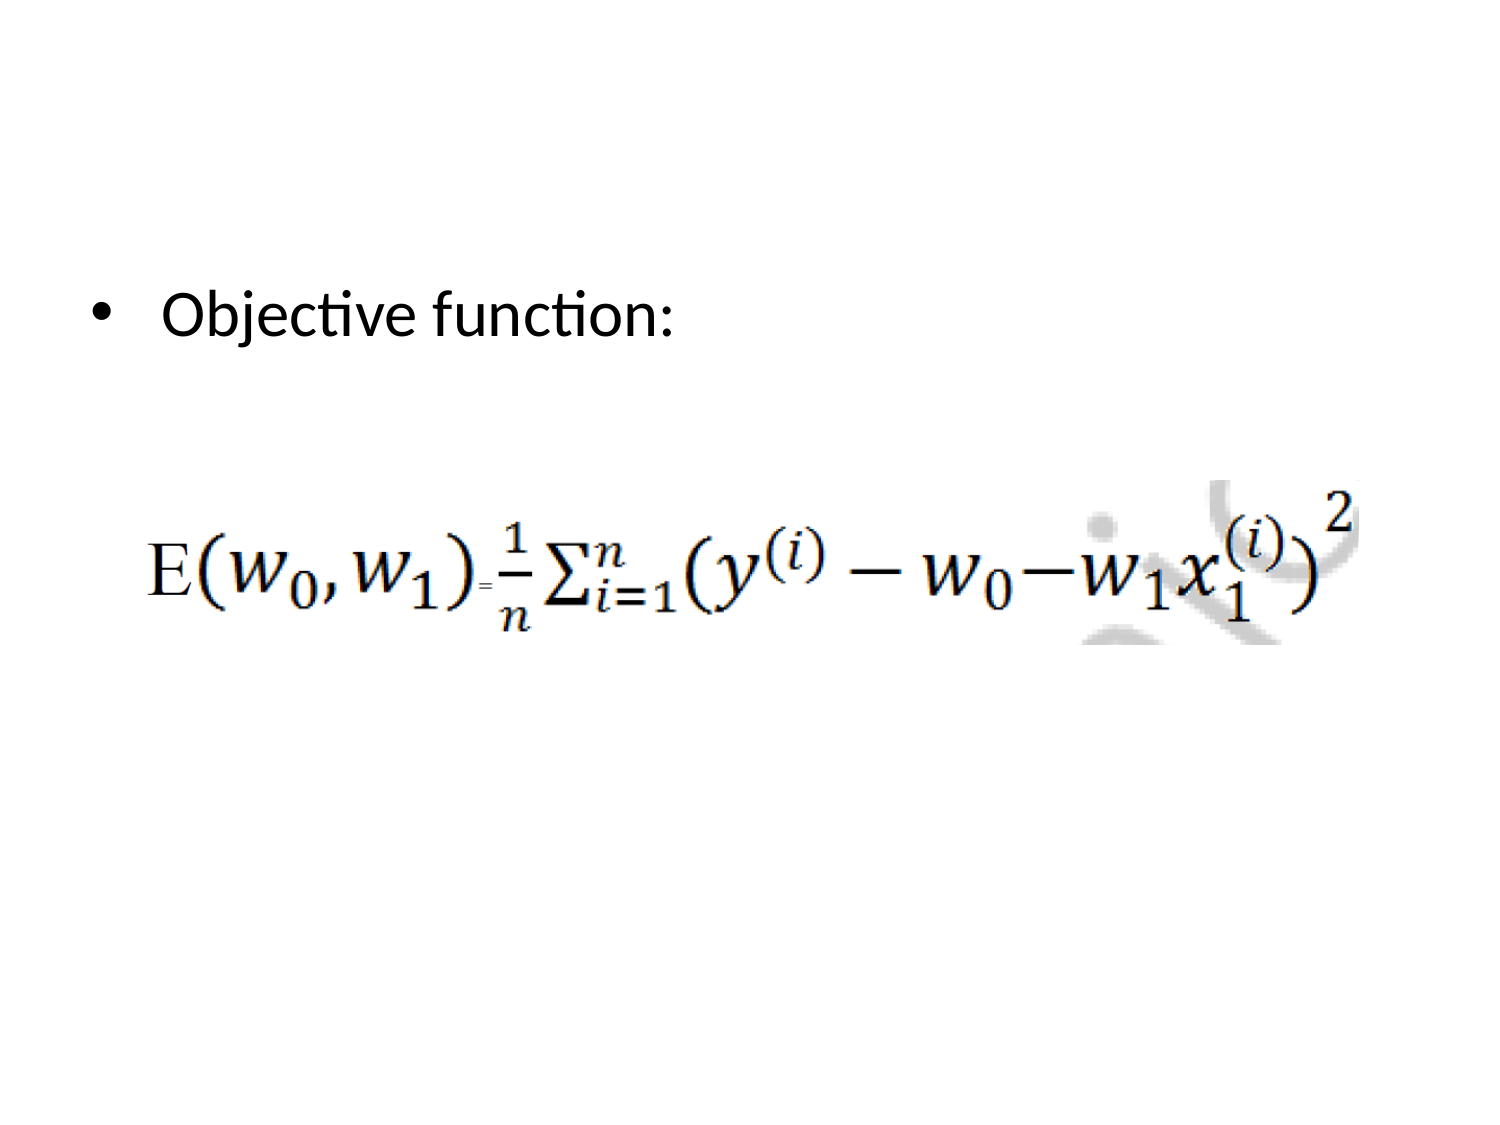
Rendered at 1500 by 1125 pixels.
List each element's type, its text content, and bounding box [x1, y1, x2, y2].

picture [141, 479, 1359, 646]
list Objective function: [75, 262, 1425, 1005]
